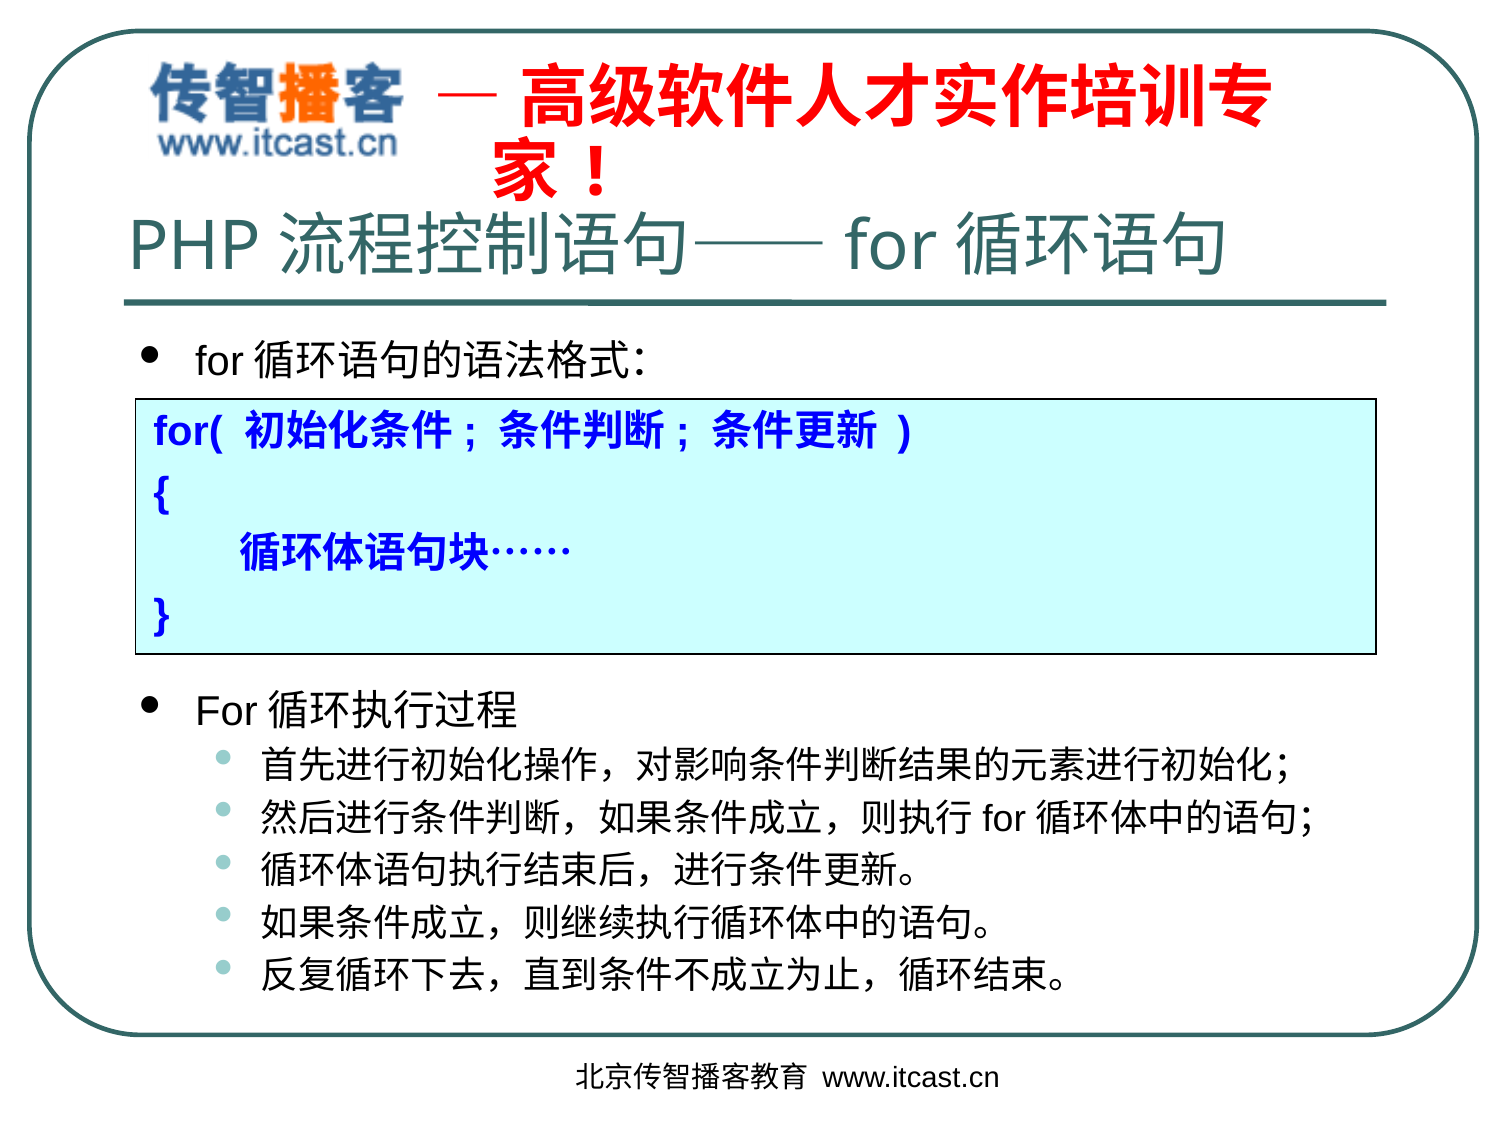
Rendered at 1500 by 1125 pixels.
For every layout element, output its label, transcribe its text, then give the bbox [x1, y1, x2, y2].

text_box for( 初始化条件; 条件判断; 条件更新 ) { 循环体语句块…… } [135, 399, 1376, 655]
list for循环语句的语法格式： For循环执行过程 首先进行初始化操作，对影响条件判断结果的元素进行初始化； 然后进行条件判断，如果条件成立，则执行for循环体中的语句； 循环体语句执行结束后，进行条件更新。 如果条件成立，则继续执行循环体中的语句。 反复循环下去，直到条件不成立为止，循环结束。 [123, 326, 1387, 1071]
title PHP流程控制语句——for循环语句 [111, 54, 1375, 292]
